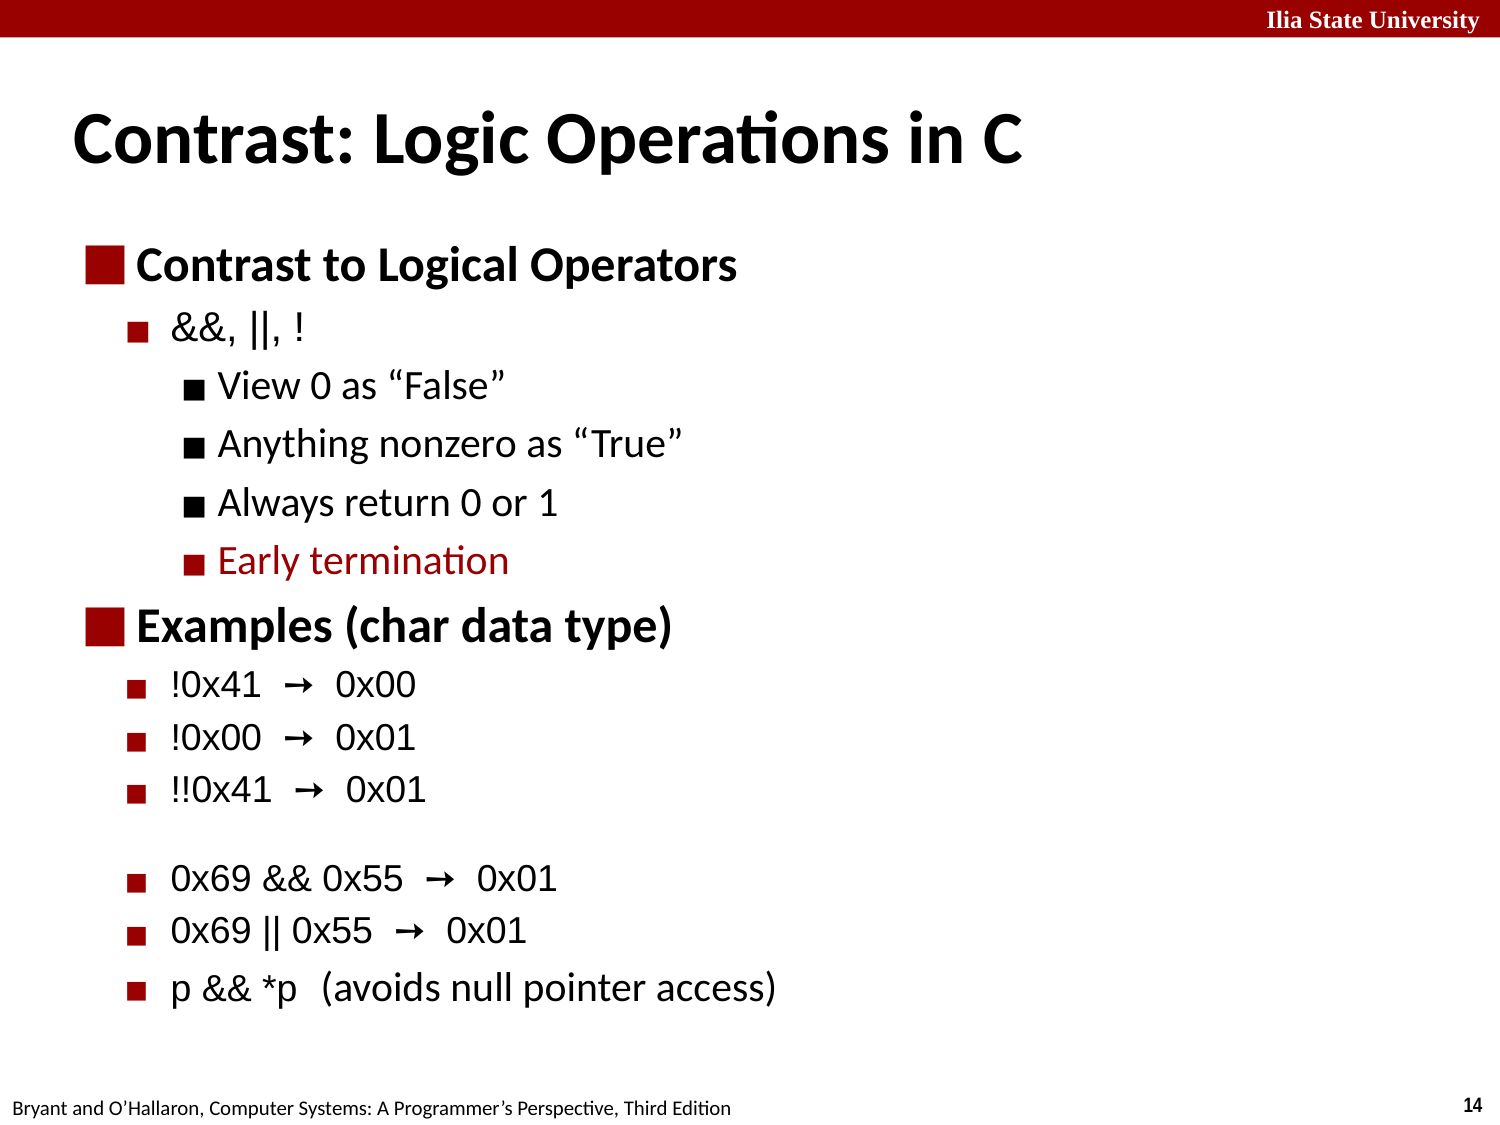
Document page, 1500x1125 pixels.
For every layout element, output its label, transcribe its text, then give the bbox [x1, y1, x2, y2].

list Contrast to Logical Operators &&, ||, ! View 0 as “False” Anything nonzero as “True” Always return 0 or 1 Early termination Examples (char data type) !0x41 ➙ 0x00 !0x00 ➙ 0x01 !!0x41 ➙ 0x01 0x69 && 0x55 ➙ 0x01 0x69 || 0x55 ➙ 0x01 p && *p (avoids null pointer access) [65, 223, 1361, 1040]
title Contrast: Logic Operations in C [58, 71, 1304, 197]
